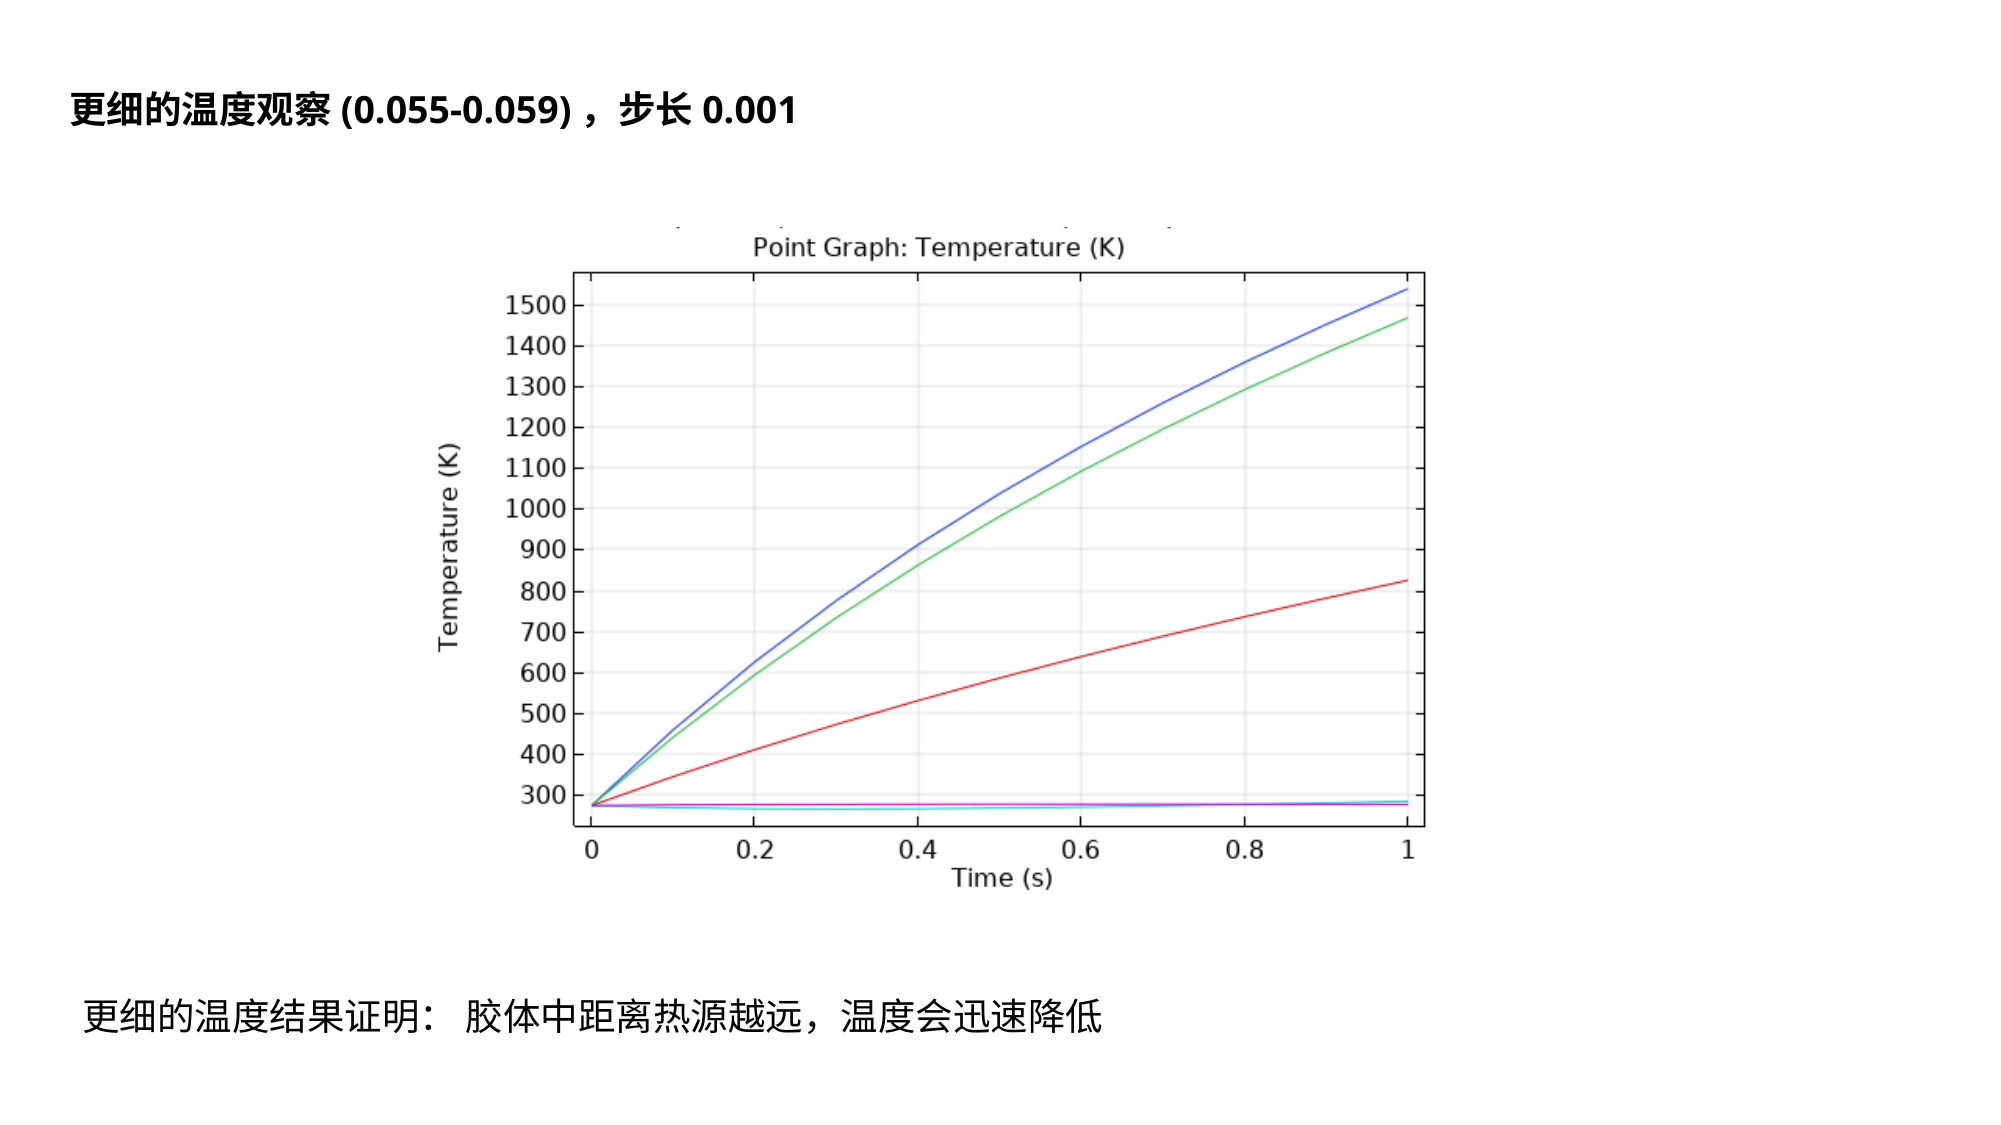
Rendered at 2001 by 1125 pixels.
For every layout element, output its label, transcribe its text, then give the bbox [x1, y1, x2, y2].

text_box 更细的温度观察(0.055-0.059)，步长0.001 [54, 78, 814, 139]
picture [434, 227, 1435, 898]
text_box 更细的温度结果证明： 胶体中距离热源越远，温度会迅速降低 [67, 985, 1208, 1046]
